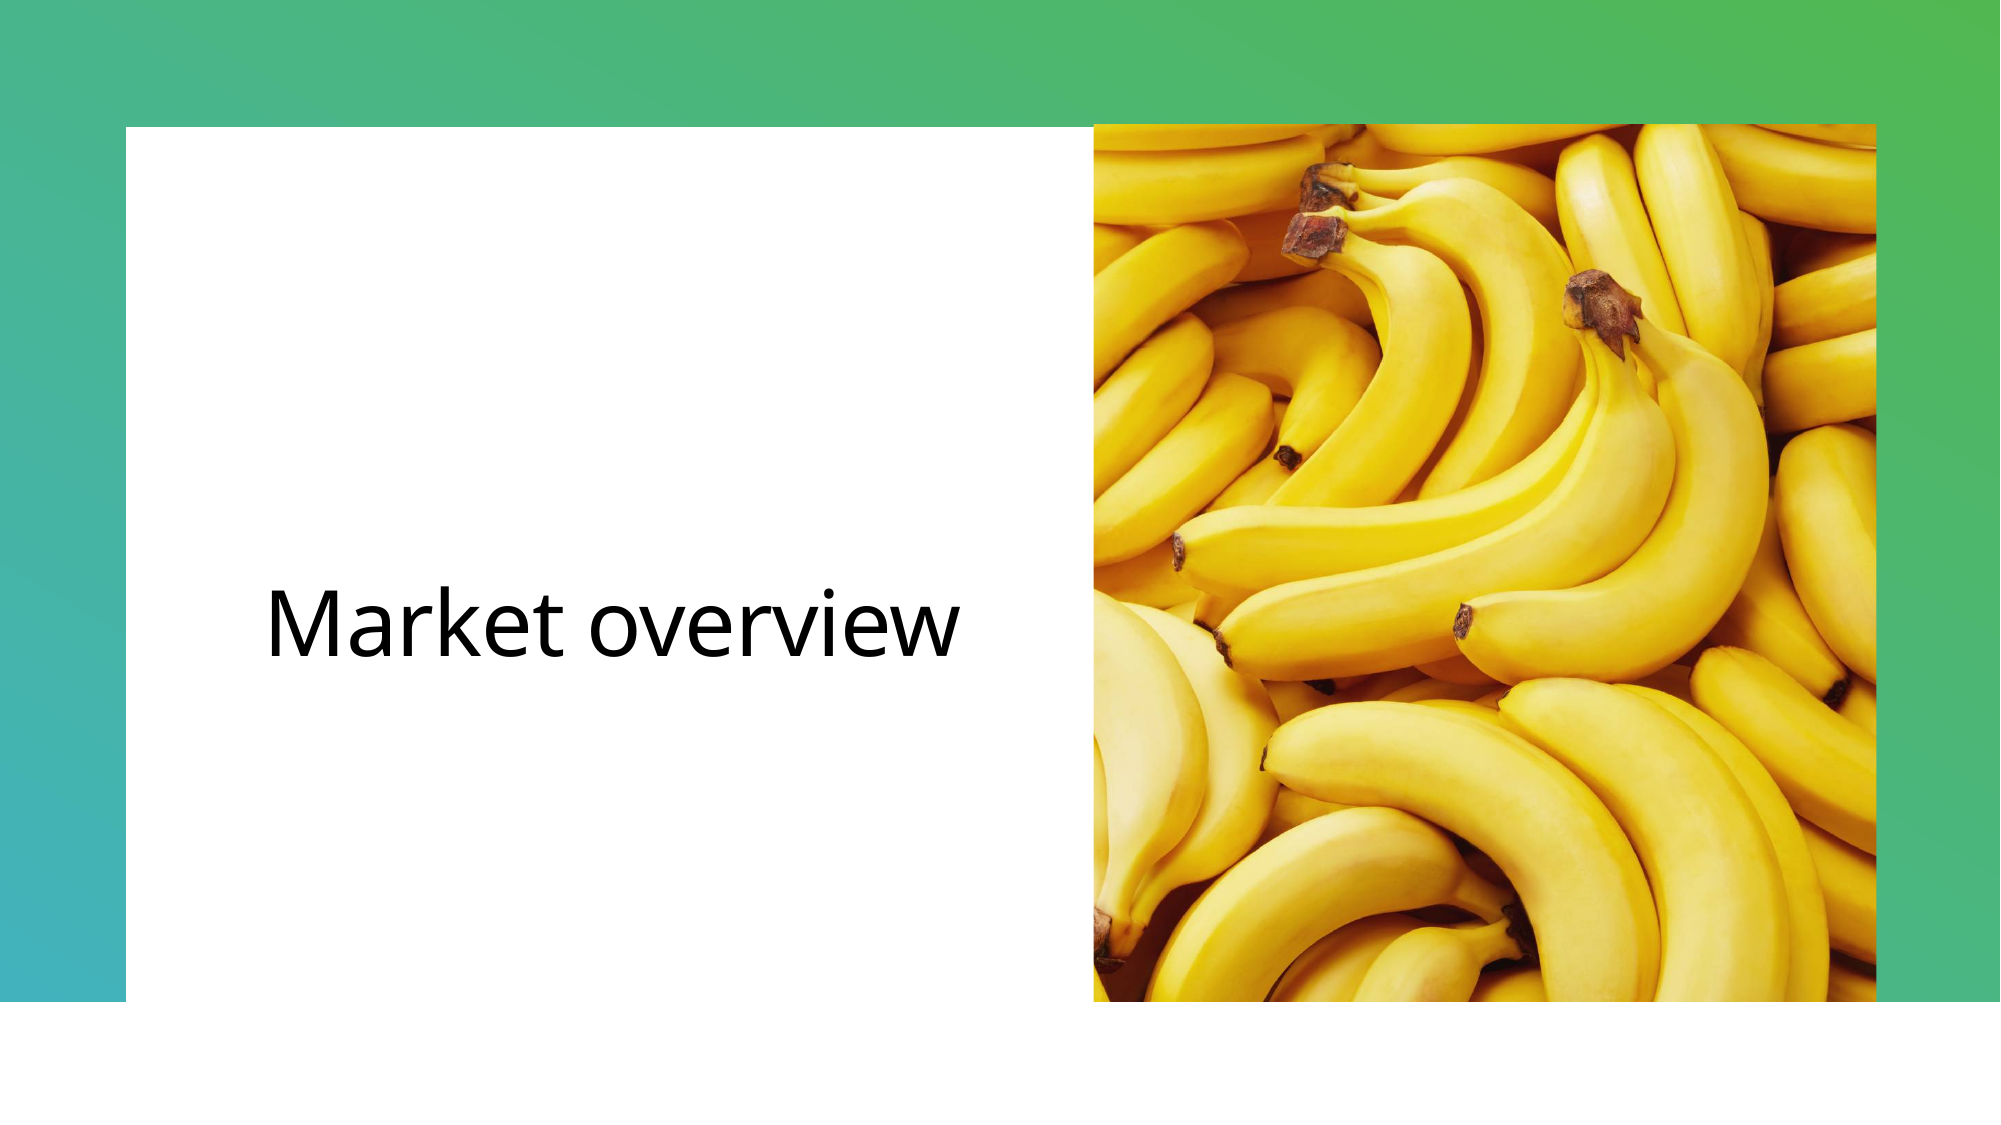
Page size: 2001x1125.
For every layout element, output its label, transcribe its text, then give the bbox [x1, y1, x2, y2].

picture [1093, 124, 1877, 1002]
title Market overview [248, 248, 1014, 1002]
